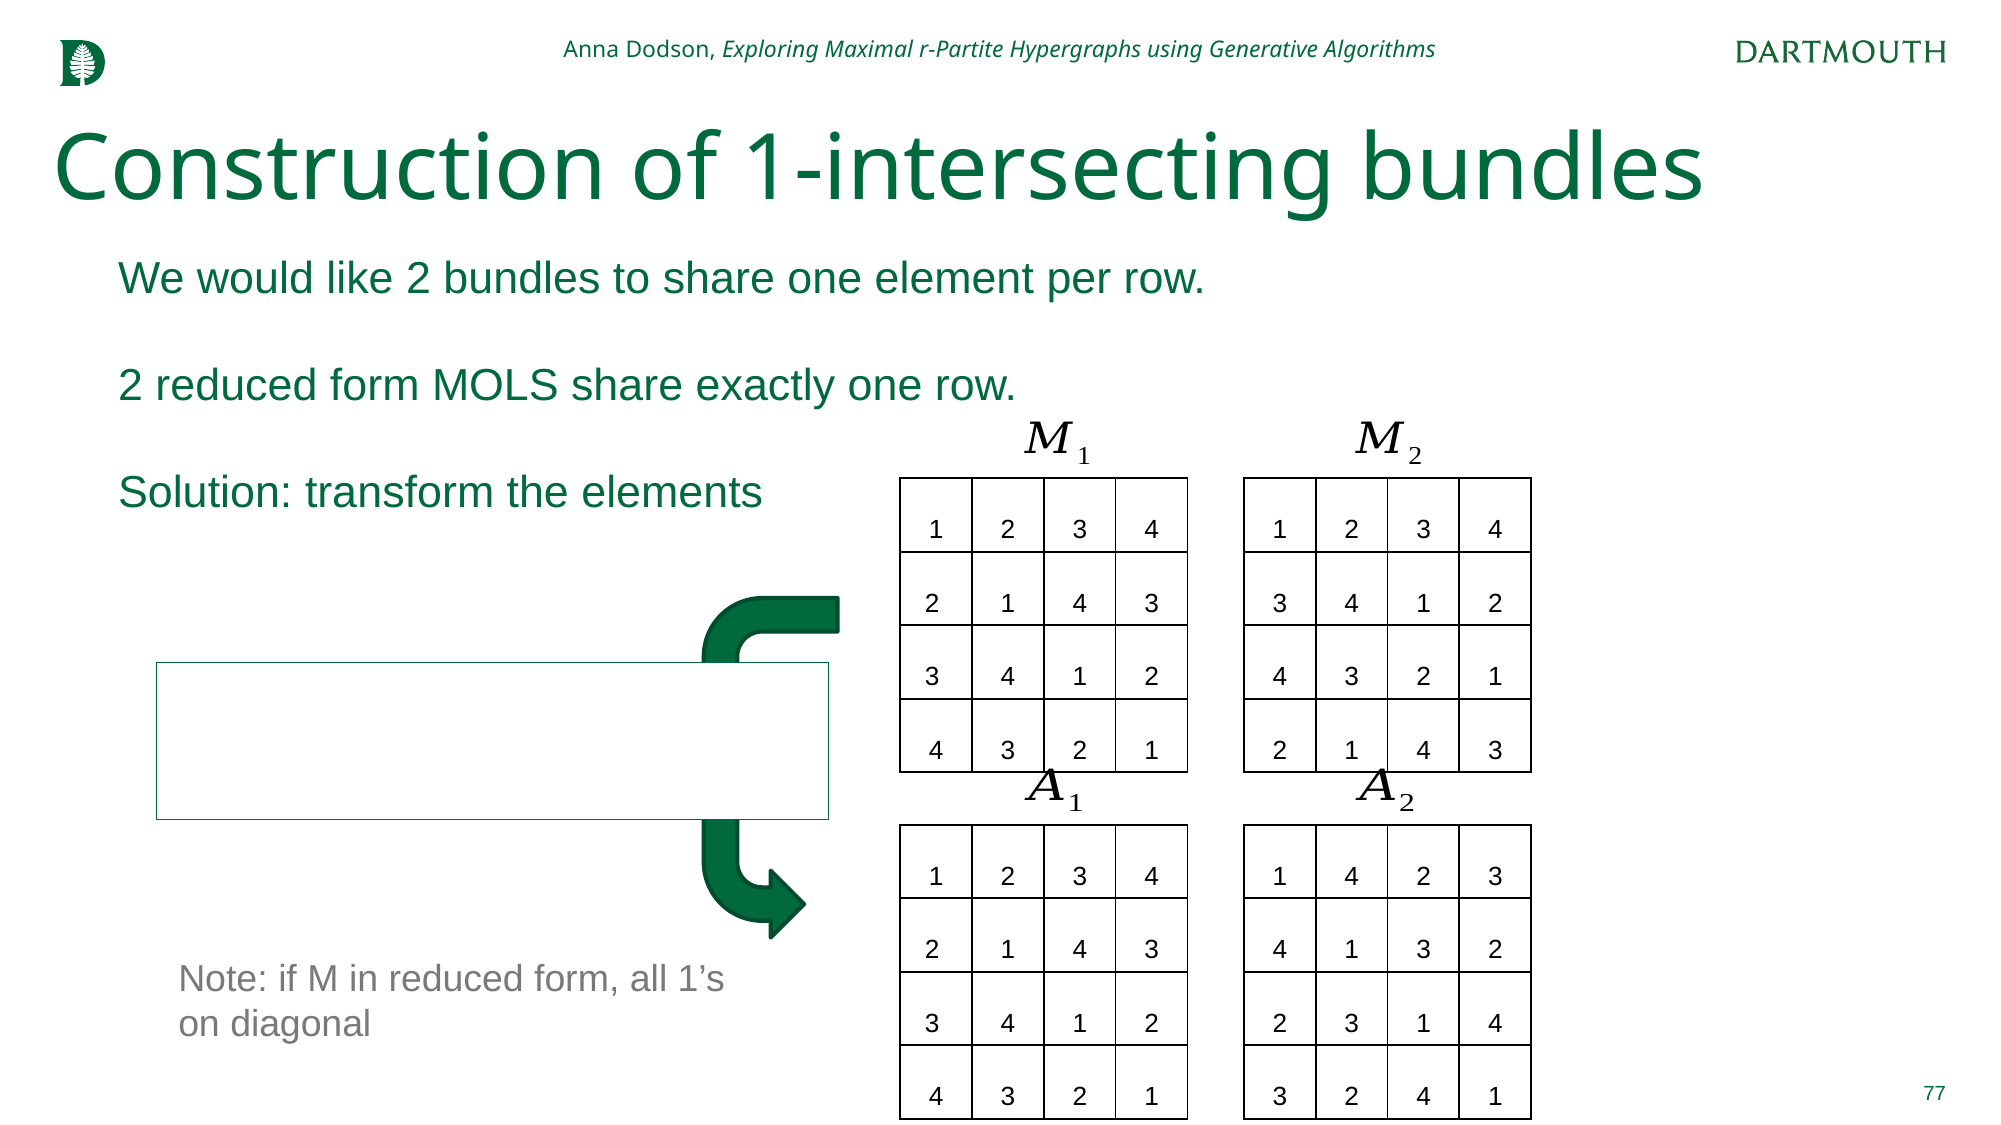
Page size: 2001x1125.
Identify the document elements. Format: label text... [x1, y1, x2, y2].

table_cell 3 [1317, 973, 1387, 1044]
table_cell 4 [1388, 700, 1458, 771]
table_cell 4 [1045, 553, 1115, 624]
table_cell 2 [1245, 973, 1315, 1044]
text_box Note: if M in reduced form, all 1’s on diagonal [163, 946, 774, 1052]
table_cell 4 [1317, 553, 1387, 624]
table_cell 4 [901, 700, 971, 771]
table_cell 2 [1116, 626, 1187, 698]
table_cell 2 [1045, 700, 1115, 771]
table_cell 1 [1388, 973, 1458, 1044]
table_cell 3 [973, 1046, 1043, 1118]
table_cell 3 [1460, 700, 1530, 771]
table_cell 1 [1317, 899, 1387, 971]
table_header 1 [1245, 826, 1315, 897]
table_header 2 [1317, 525, 1387, 551]
table_header 3 [1045, 525, 1115, 551]
table_cell 1 [1317, 700, 1387, 771]
table_header 4 [1116, 826, 1187, 897]
table_cell 1 [1388, 553, 1458, 624]
table_cell 2 [1317, 1046, 1387, 1118]
text_box [701, 595, 840, 662]
table_cell 4 [1245, 899, 1315, 971]
table_header 2 [1388, 826, 1458, 897]
table_cell 4 [973, 973, 1043, 1044]
table_header 3 [1388, 525, 1458, 551]
table_header 2 [973, 826, 1043, 897]
table_header 3 [1045, 826, 1115, 897]
table_cell 2 [901, 553, 971, 624]
table_cell 4 [1460, 973, 1530, 1044]
table_cell 3 [901, 626, 971, 698]
table_cell 4 [1388, 1046, 1458, 1118]
table_header 2 [973, 525, 1043, 551]
table_cell 2 [1116, 973, 1187, 1044]
table_header 4 [1116, 525, 1187, 551]
table_cell 2 [901, 899, 971, 971]
table_cell 3 [901, 973, 971, 1044]
table_cell 4 [1245, 626, 1315, 698]
text_box We would like 2 bundles to share one element per row. 2 reduced form MOLS share exactly one row. Solution: transform the elements [103, 241, 1947, 525]
table_cell 2 [1245, 700, 1315, 771]
table_cell 1 [1045, 626, 1115, 698]
table_cell 3 [1245, 553, 1315, 624]
table_cell 1 [973, 553, 1043, 624]
table_cell 3 [1245, 1046, 1315, 1118]
table_cell 2 [1460, 553, 1530, 624]
picture [1735, 39, 1947, 64]
footer Anna Dodson, Exploring Maximal r-Partite Hypergraphs using Generative Algorithms [390, 30, 1610, 66]
table_header 1 [901, 525, 971, 551]
table_cell 3 [973, 700, 1043, 771]
table_header 4 [1460, 525, 1530, 551]
table_cell 3 [1116, 899, 1187, 971]
table_cell 4 [973, 626, 1043, 698]
table_cell 2 [1460, 899, 1530, 971]
text_box [701, 820, 807, 940]
table_cell 1 [1045, 973, 1115, 1044]
table_cell 1 [1460, 1046, 1530, 1118]
title Construction of 1-intersecting bundles [52, 125, 1947, 238]
table_cell 1 [1460, 626, 1530, 698]
table_header 1 [901, 826, 971, 897]
table_cell 3 [1116, 553, 1187, 624]
table_cell 1 [1116, 1046, 1187, 1118]
table_cell 3 [1317, 626, 1387, 698]
table_cell 4 [1045, 899, 1115, 971]
table_cell 2 [1045, 1046, 1115, 1118]
slide_number 77 [1860, 1074, 1947, 1111]
table_header 1 [1245, 525, 1315, 551]
table_cell 2 [1388, 626, 1458, 698]
table_cell 3 [1388, 899, 1458, 971]
table_cell 1 [973, 899, 1043, 971]
table_cell 1 [1116, 700, 1187, 771]
table_cell 4 [901, 1046, 971, 1118]
table_header 4 [1317, 826, 1387, 897]
picture [60, 40, 105, 86]
table_header 3 [1460, 826, 1530, 897]
